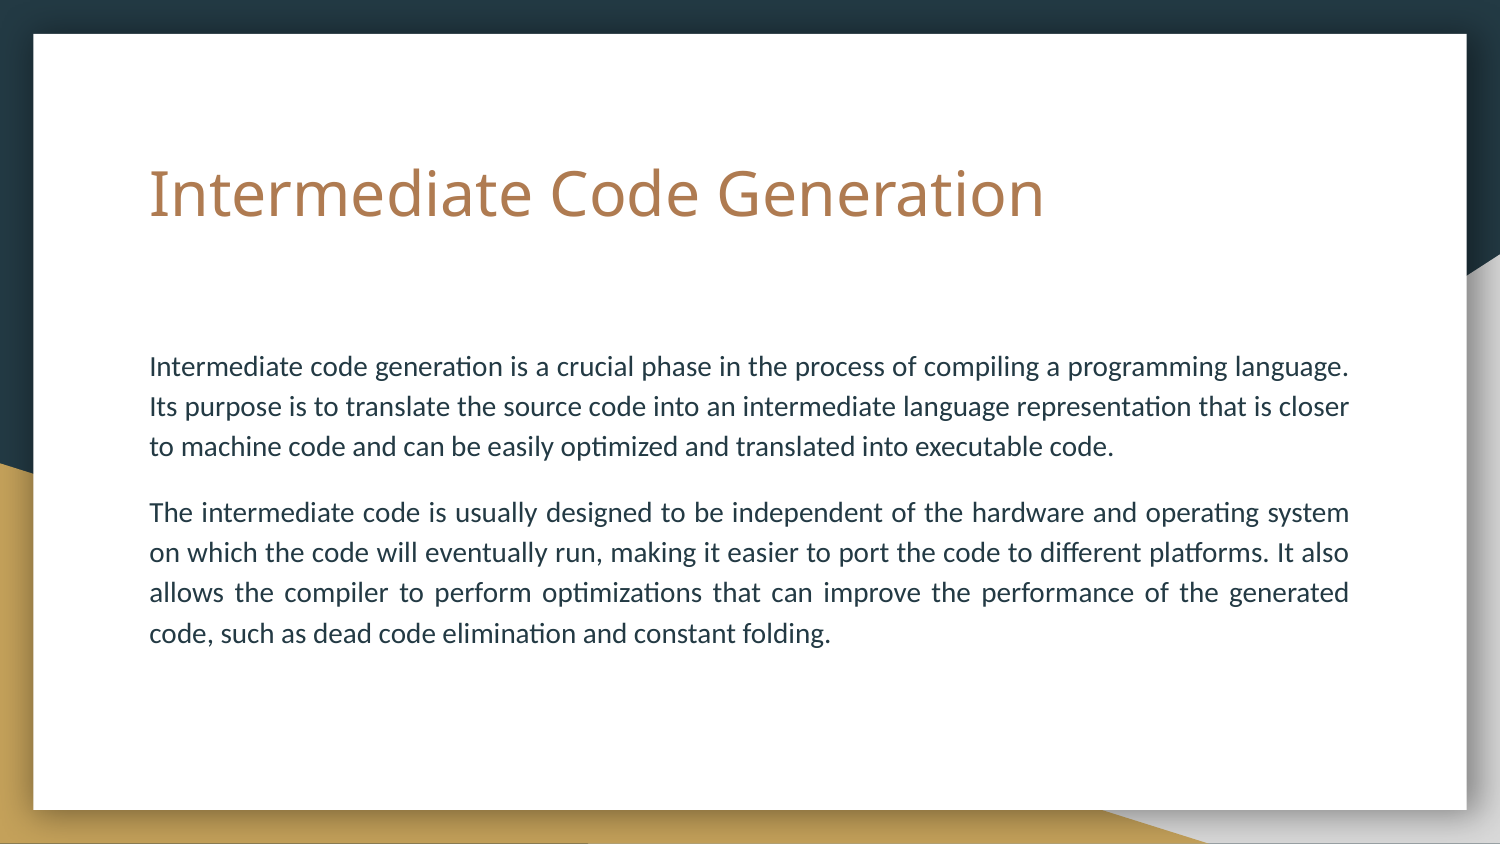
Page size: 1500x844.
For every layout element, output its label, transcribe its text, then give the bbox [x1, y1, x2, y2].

list Intermediate code generation is a crucial phase in the process of compiling a programming language. Its purpose is to translate the source code into an intermediate language representation that is closer to machine code and can be easily optimized and translated into executable code. The intermediate code is usually designed to be independent of the hardware and operating system on which the code will eventually run, making it easier to port the code to different platforms. It also allows the compiler to perform optimizations that can improve the performance of the generated code, such as dead code elimination and constant folding. [134, 326, 1366, 729]
title Intermediate Code Generation [134, 138, 1366, 296]
